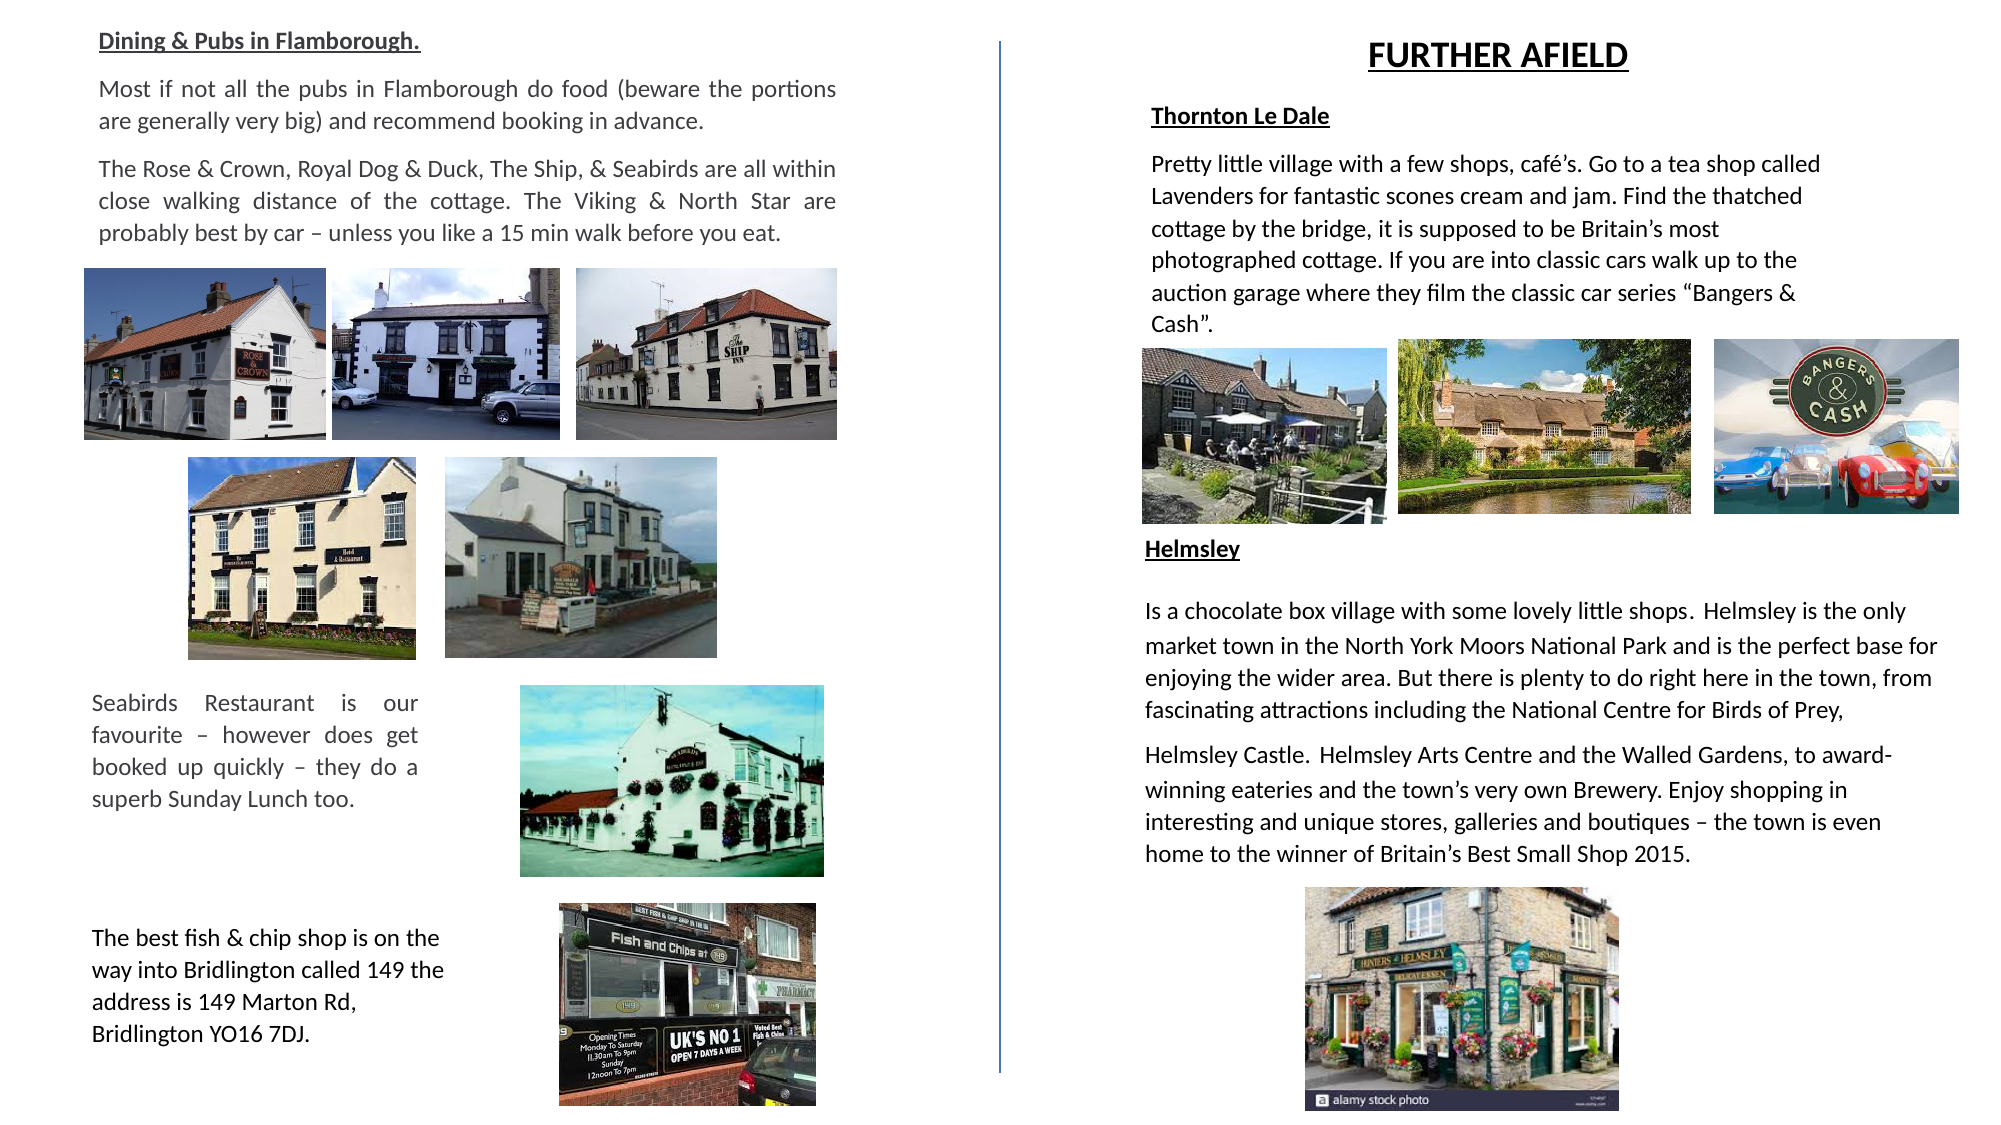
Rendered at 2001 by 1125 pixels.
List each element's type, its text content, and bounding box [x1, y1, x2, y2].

picture [559, 903, 816, 1106]
picture [576, 268, 837, 440]
picture [1398, 339, 1691, 514]
picture [332, 268, 560, 440]
picture [1305, 887, 1619, 1111]
text_box The best fish & chip shop is on the way into Bridlington called 149 the address is 149 Marton Rd, Bridlington YO16 7DJ. [77, 911, 475, 1055]
text_box Helmsley Is a chocolate box village with some lovely little shops. Helmsley is the only market town in the North York Moors National Park and is the perfect base for enjoying the wider area. But there is plenty to do right here in the town, from fascinating attractions including the National Centre for Birds of Prey, Helmsley Castle. Helmsley Arts Centre and the Walled Gardens, to award-winning eateries and the town’s very own Brewery. Enjoy shopping in interesting and unique stores, galleries and boutiques – the town is even home to the winner of Britain’s Best Small Shop 2015. [1130, 523, 1959, 875]
text_box Dining & Pubs in Flamborough. Most if not all the pubs in Flamborough do food (beware the portions are generally very big) and recommend booking in advance. The Rose & Crown, Royal Dog & Duck, The Ship, & Seabirds are all within close walking distance of the cottage. The Viking & North Star are probably best by car – unless you like a 15 min walk before you eat. [84, 15, 853, 254]
picture [520, 685, 824, 877]
picture [1714, 339, 1959, 514]
picture [84, 268, 326, 440]
picture [1142, 348, 1387, 524]
picture [445, 457, 717, 658]
text_box Thornton Le Dale Pretty little village with a few shops, café’s. Go to a tea shop called Lavenders for fantastic scones cream and jam. Find the thatched cottage by the bridge, it is supposed to be Britain’s most photographed cottage. If you are into classic cars walk up to the auction garage where they film the classic car series “Bangers & Cash”. [1136, 89, 1871, 346]
text_box FURTHER AFIELD [1353, 19, 1779, 83]
picture [188, 457, 416, 660]
text_box Seabirds Restaurant is our favourite – however does get booked up quickly – they do a superb Sunday Lunch too. [77, 677, 434, 821]
